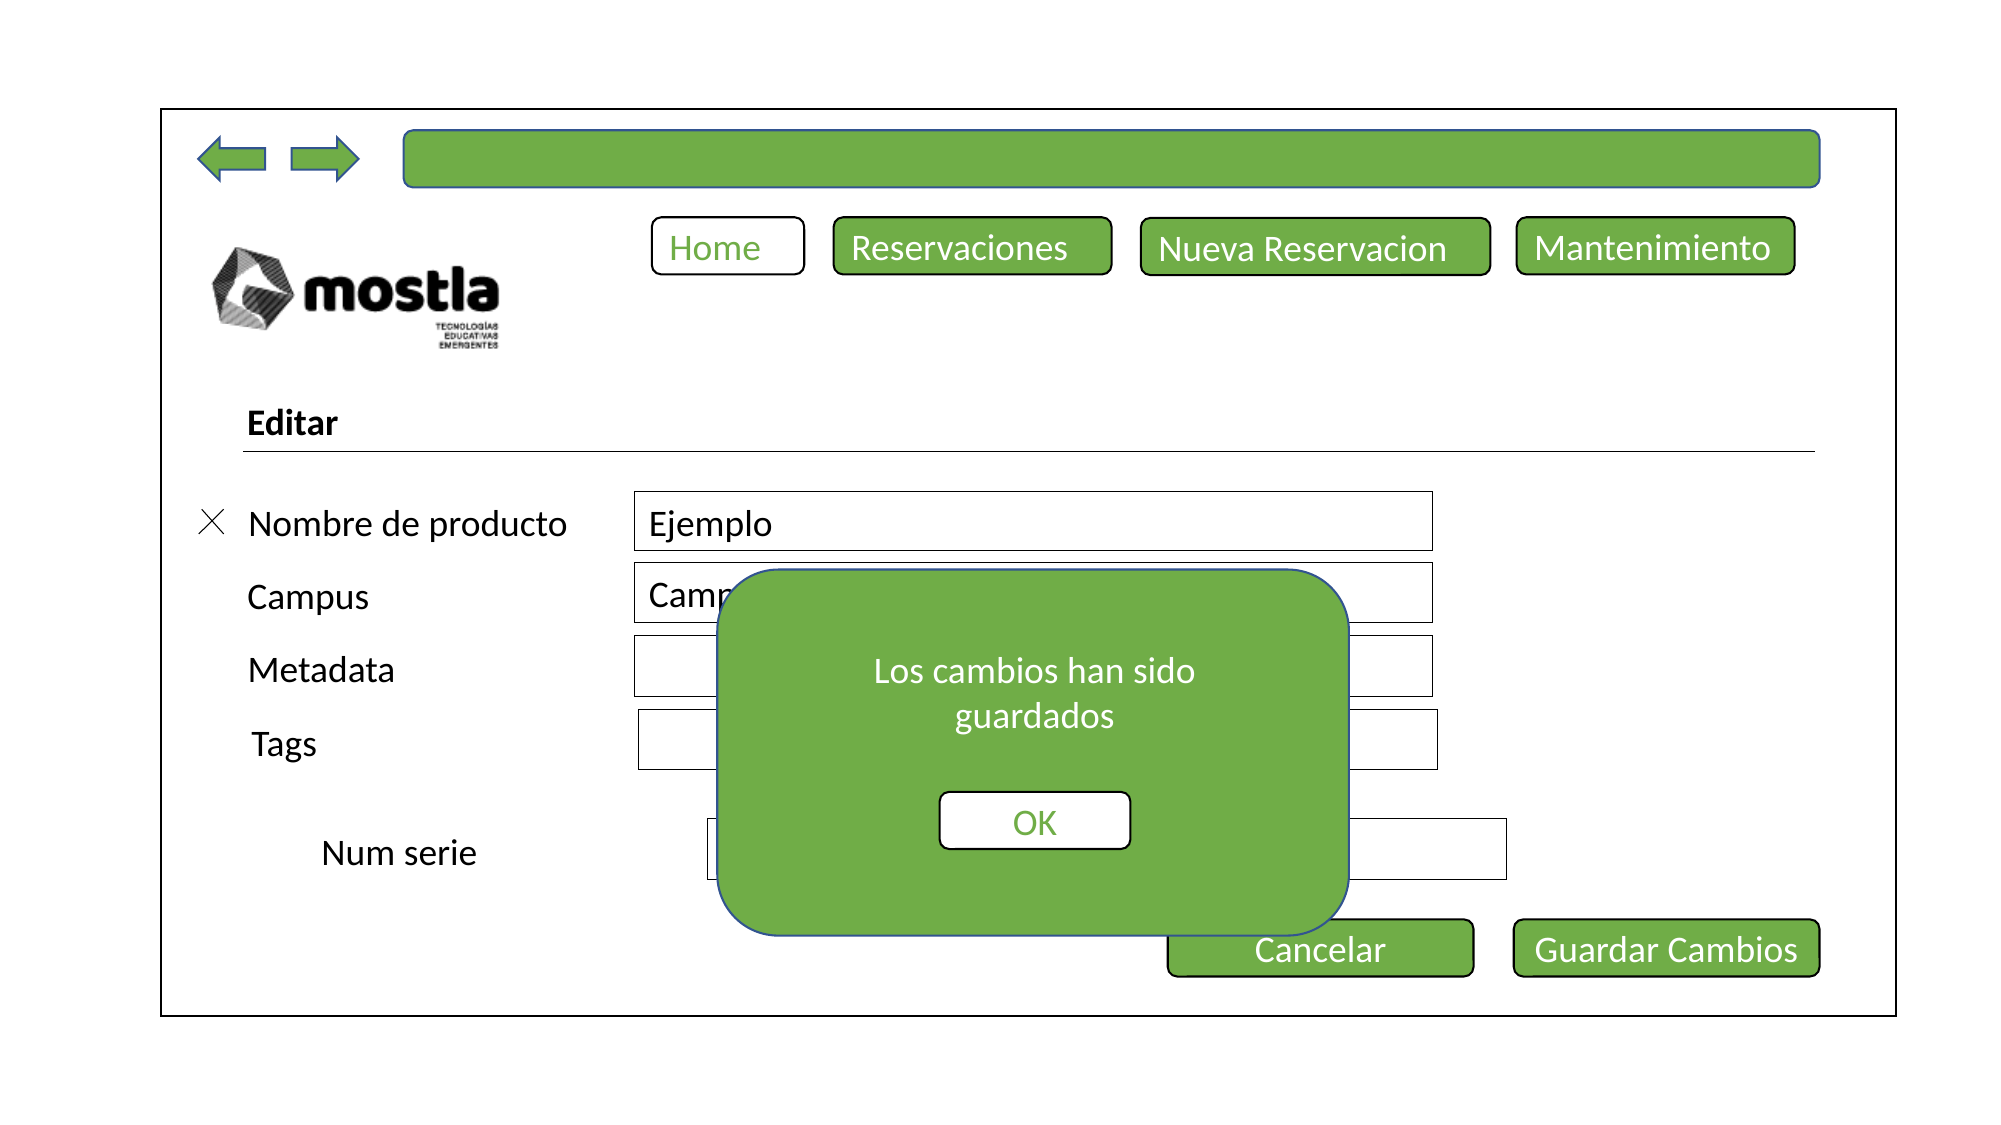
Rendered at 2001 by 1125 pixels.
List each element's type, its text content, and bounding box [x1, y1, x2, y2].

text_box [707, 818, 716, 880]
text_box [290, 134, 361, 183]
text_box Guardar Cambios [1512, 918, 1821, 978]
text_box [638, 709, 716, 770]
text_box Editar [232, 390, 363, 451]
text_box Ejemplo [634, 491, 1433, 551]
text_box Cancelar [1166, 918, 1475, 978]
text_box Nueva Reservacion [1139, 216, 1492, 277]
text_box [198, 509, 224, 534]
text_box [402, 129, 1821, 189]
text_box [1350, 635, 1433, 697]
text_box Home [650, 216, 806, 276]
text_box Tags [236, 711, 350, 771]
text_box Los cambios han sido guardados [795, 638, 1276, 744]
text_box Num serie [306, 820, 510, 881]
text_box [716, 568, 1350, 937]
text_box Campus [232, 564, 394, 625]
text_box [196, 134, 267, 183]
picture [207, 243, 510, 352]
text_box [634, 635, 716, 697]
text_box Reservaciones [832, 216, 1113, 276]
text_box OK [938, 790, 1132, 851]
text_box Metadata [233, 637, 428, 698]
text_box [160, 108, 1897, 1017]
text_box [1350, 709, 1438, 770]
text_box Mantenimiento [1515, 216, 1796, 276]
text_box Campus Monterrey [634, 562, 1433, 623]
text_box [1350, 818, 1507, 880]
text_box Nombre de producto [233, 491, 584, 551]
